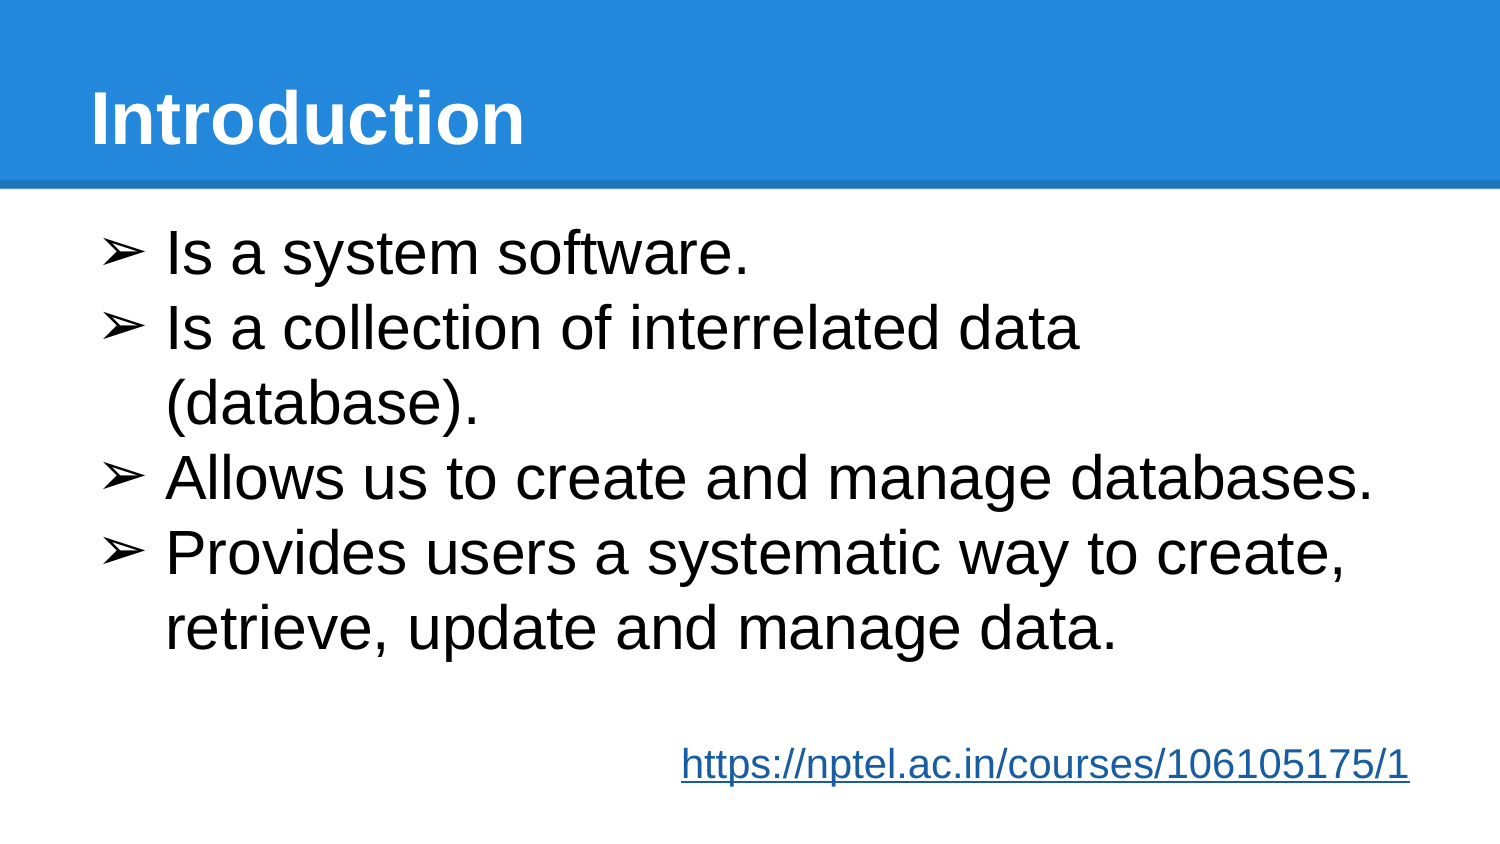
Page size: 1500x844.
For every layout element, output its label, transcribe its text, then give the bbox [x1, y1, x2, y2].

list Is a system software. Is a collection of interrelated data (database). Allows us to create and manage databases. Provides users a systematic way to create, retrieve, update and manage data. https://nptel.ac.in/courses/106105175/1 [75, 196, 1425, 808]
title Introduction [75, 33, 1425, 175]
